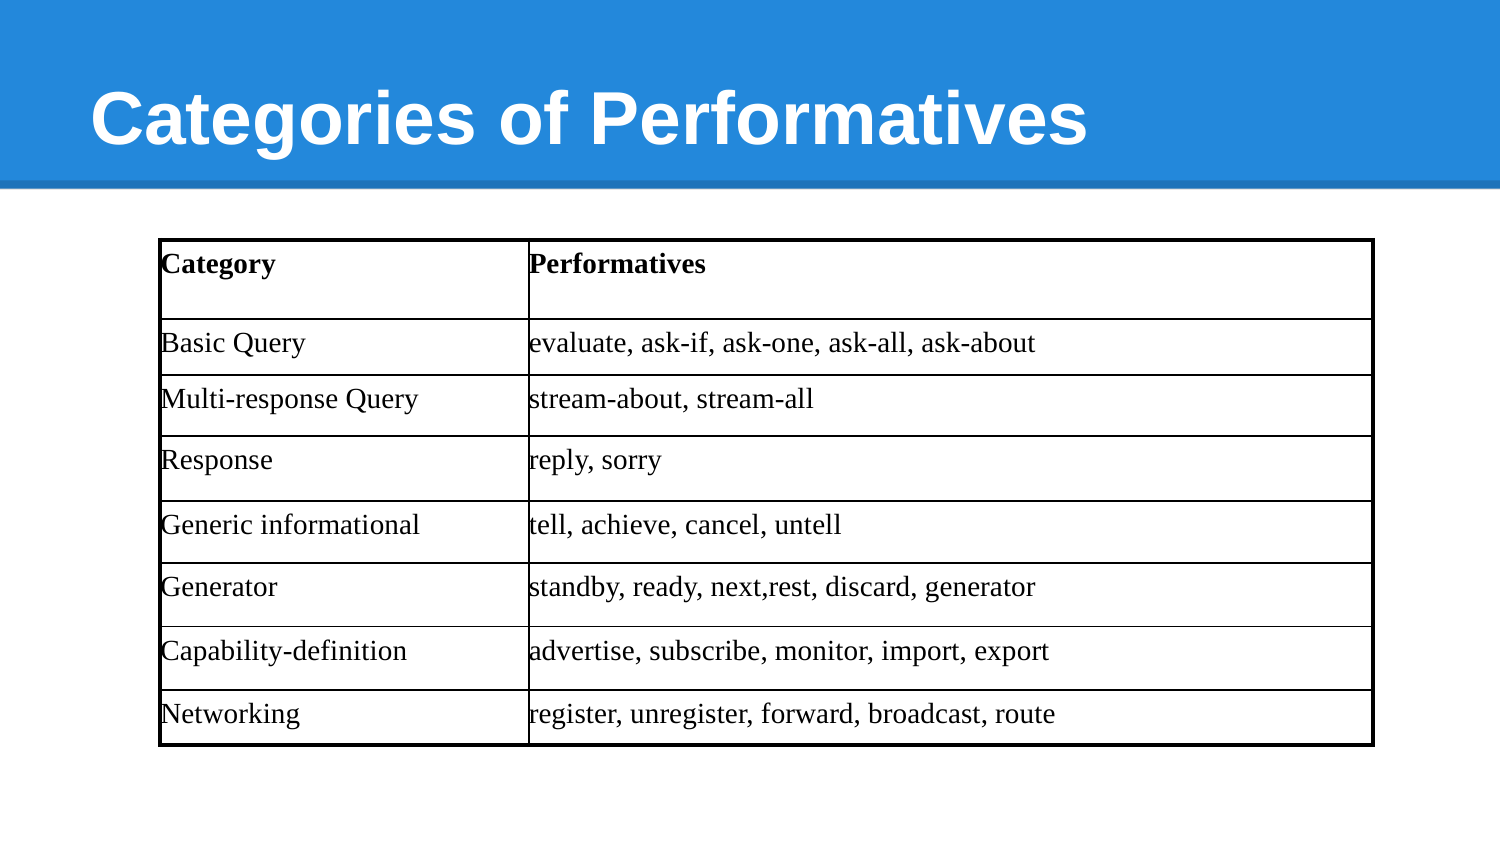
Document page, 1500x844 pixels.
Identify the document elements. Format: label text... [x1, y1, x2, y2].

table_header Performatives [530, 242, 1371, 318]
table_header Category [162, 242, 528, 318]
table_cell advertise, subscribe, monitor, import, export [530, 627, 1371, 689]
table_cell Networking [162, 691, 528, 743]
table_cell Generic informational [162, 502, 528, 562]
title Categories of Performatives [75, 33, 1425, 175]
table_cell register, unregister, forward, broadcast, route [530, 691, 1371, 743]
table_cell stream-about, stream-all [530, 376, 1371, 435]
table_cell standby, ready, next,rest, discard, generator [530, 564, 1371, 626]
table_cell Generator [162, 564, 528, 626]
table_cell tell, achieve, cancel, untell [530, 502, 1371, 562]
table_cell Capability-definition [162, 627, 528, 689]
table_cell Response [162, 437, 528, 500]
table_cell reply, sorry [530, 437, 1371, 500]
table_cell evaluate, ask-if, ask-one, ask-all, ask-about [530, 320, 1371, 374]
table_cell Basic Query [162, 320, 528, 374]
table_cell Multi-response Query [162, 376, 528, 435]
